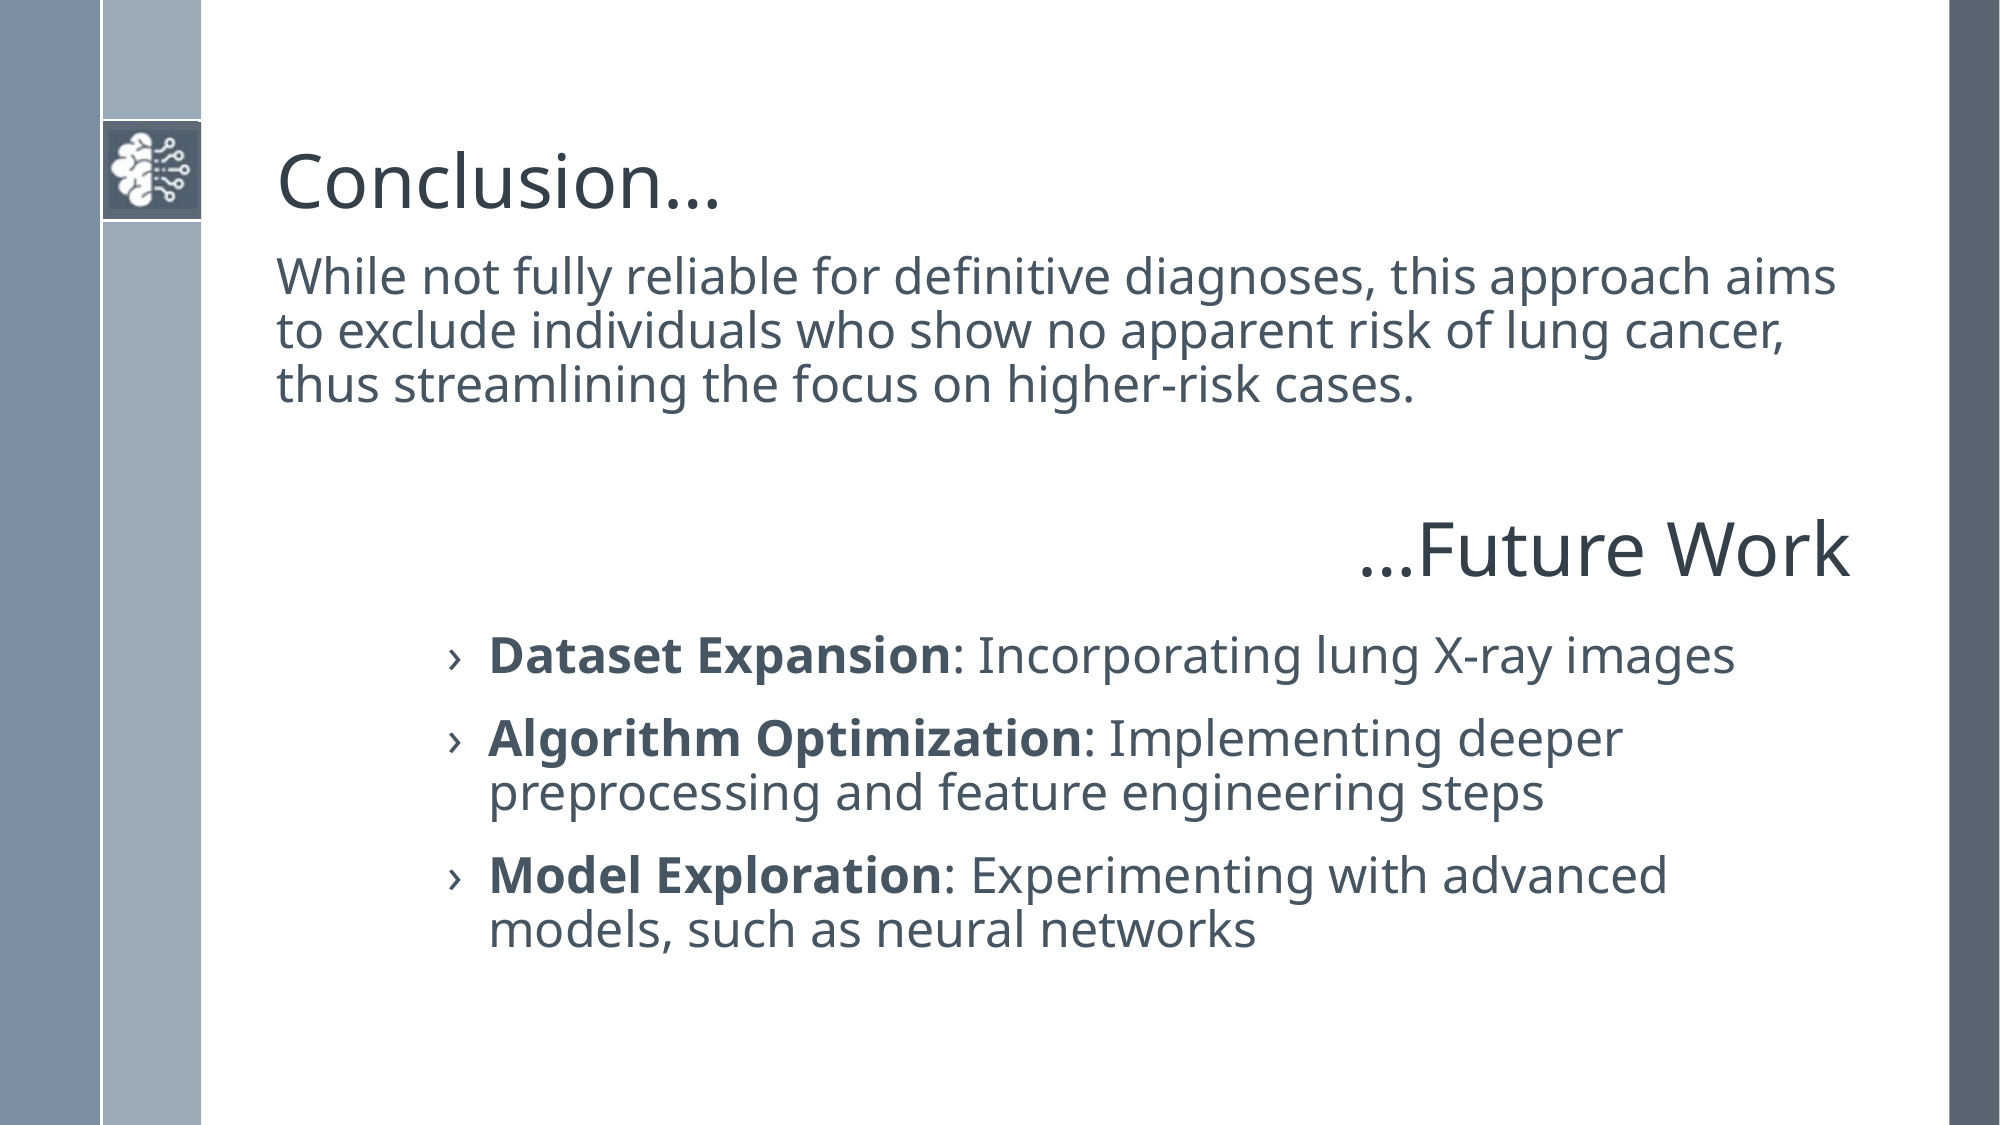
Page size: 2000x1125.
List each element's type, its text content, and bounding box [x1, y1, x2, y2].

list While not fully reliable for definitive diagnoses, this approach aims to exclude individuals who show no apparent risk of lung cancer, thus streamlining the focus on higher-risk cases. [261, 243, 1867, 397]
title Conclusion… [261, 29, 1867, 233]
text_box …Future Work [261, 397, 1867, 601]
picture [103, 121, 198, 209]
text_box Dataset Expansion: Incorporating lung X-ray images Algorithm Optimization: Implementing deeper preprocessing and feature engineering steps Model Exploration: Experimenting with advanced models, such as neural networks [432, 622, 1878, 988]
